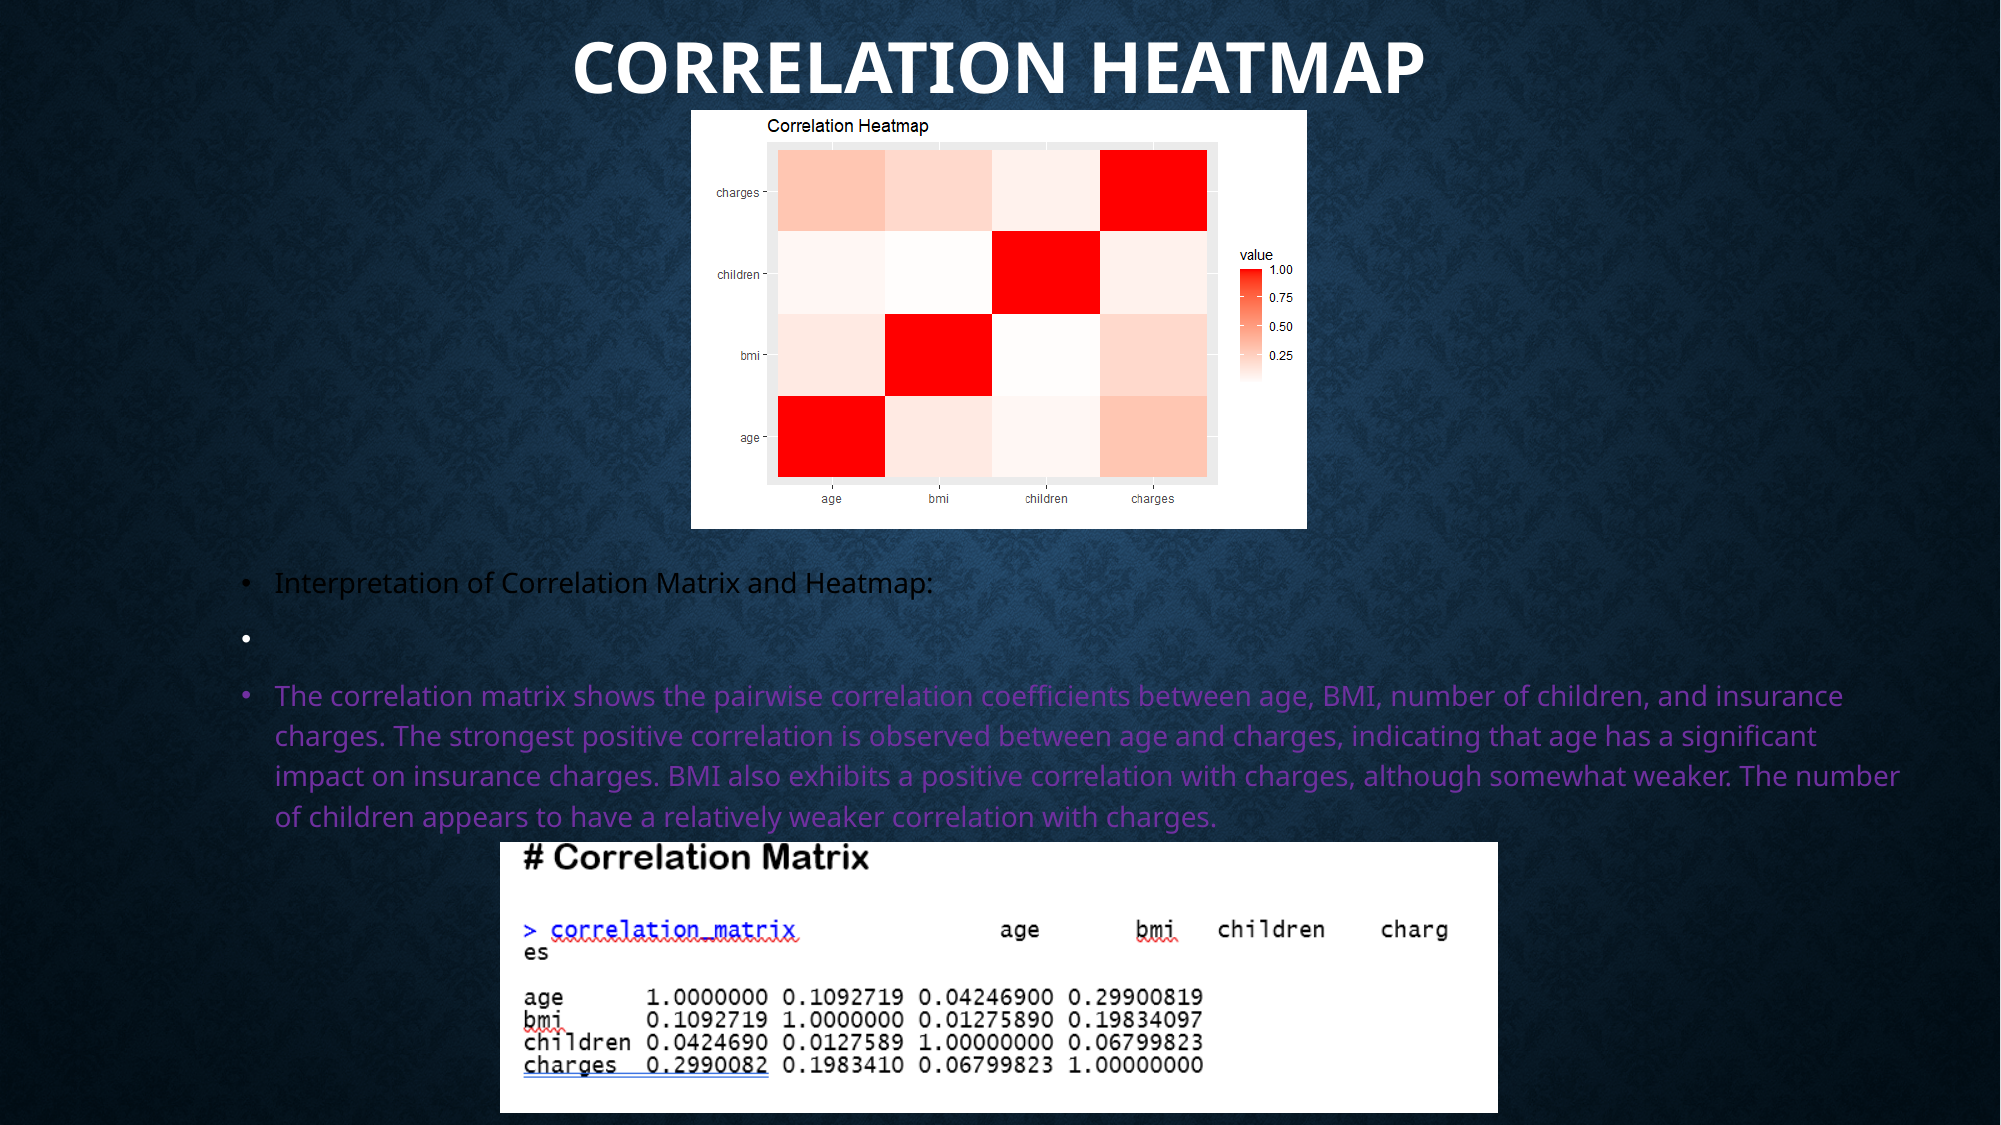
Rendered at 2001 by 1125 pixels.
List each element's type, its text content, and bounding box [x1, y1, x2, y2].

picture [499, 841, 1499, 1113]
picture [691, 110, 1307, 529]
list Interpretation of Correlation Matrix and Heatmap: The correlation matrix shows the pairwise correlation coefficients between age, BMI, number of children, and insurance charges. The strongest positive correlation is observed between age and charges, indicating that age has a significant impact on insurance charges. BMI also exhibits a positive correlation with charges, although somewhat weaker. The number of children appears to have a relatively weaker correlation with charges. [226, 551, 1925, 843]
title CORRELATION HEATMAP [417, 8, 1581, 135]
